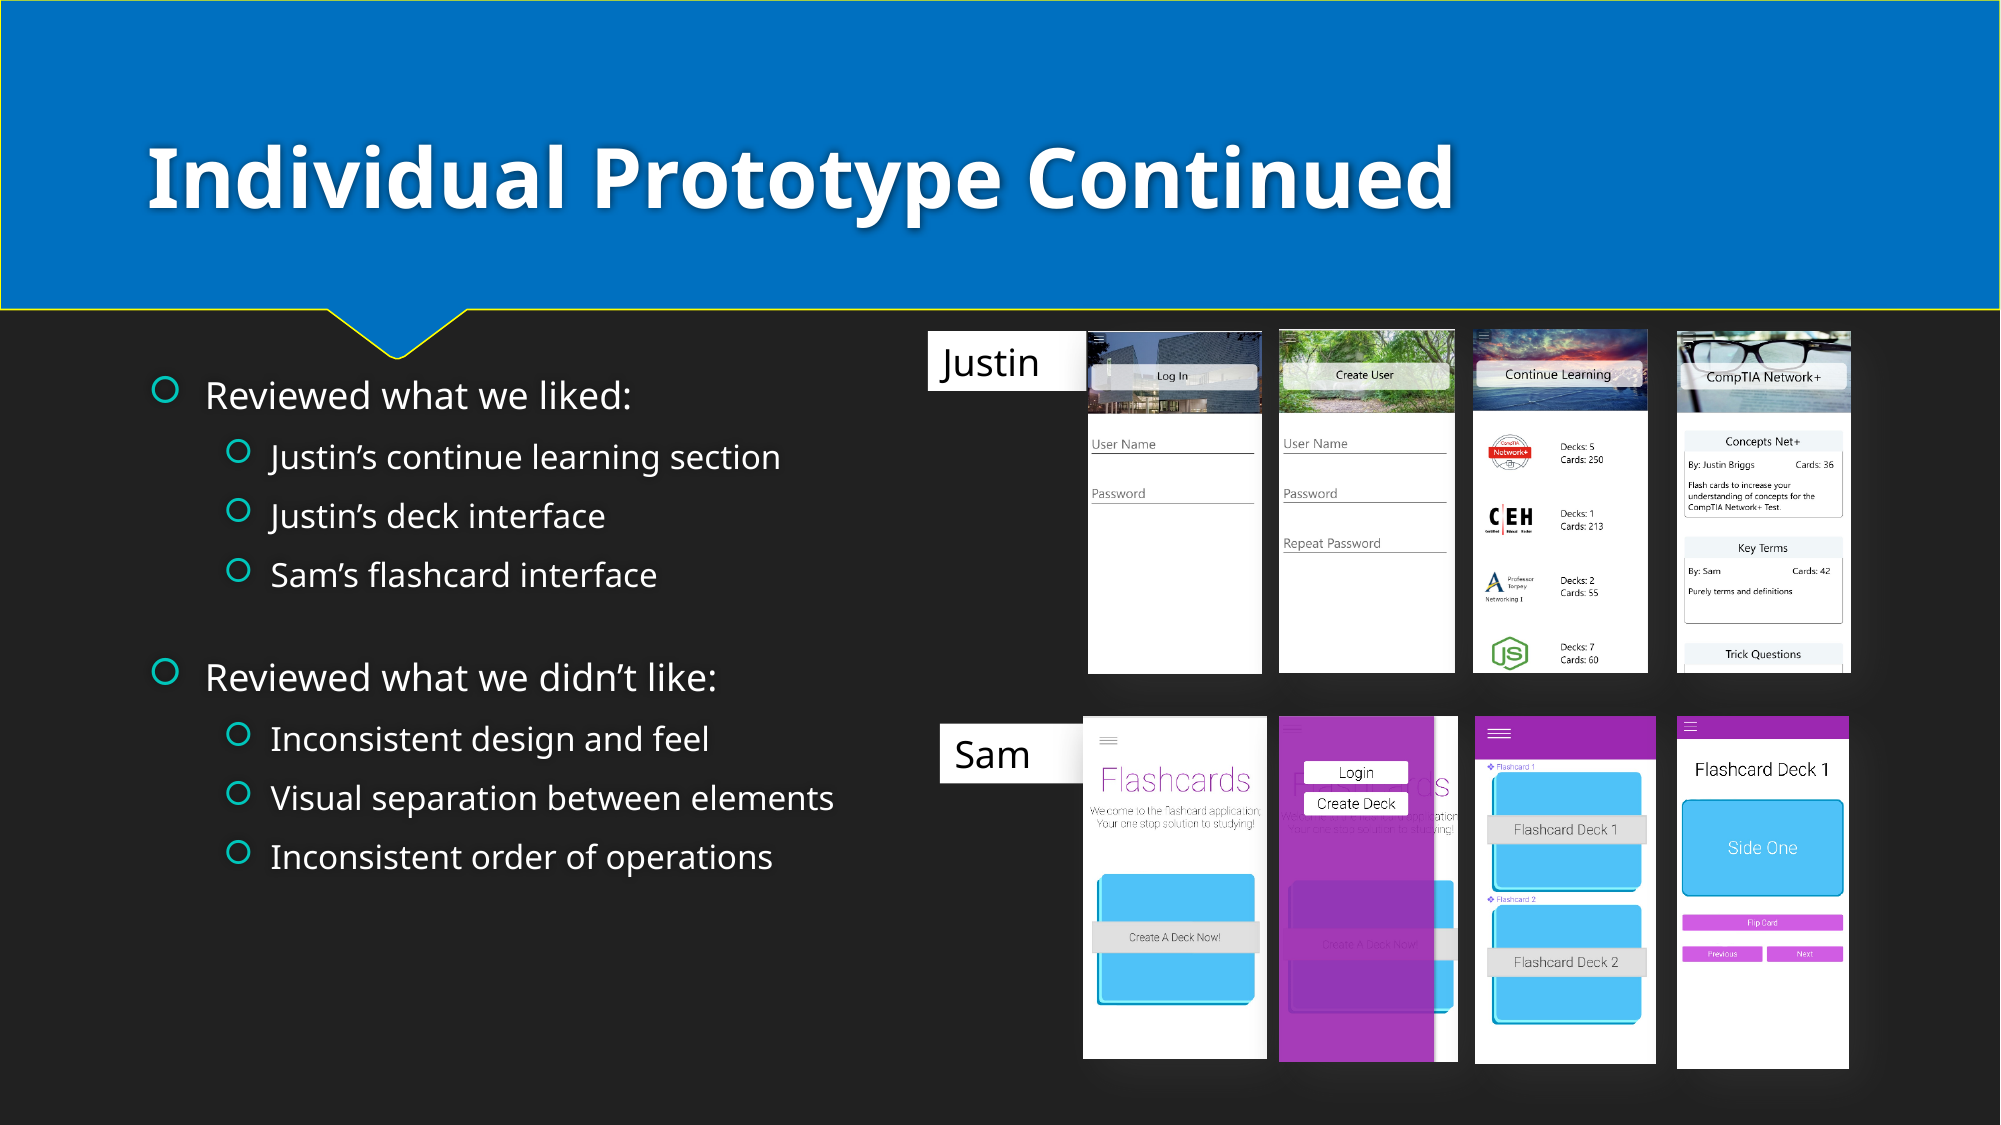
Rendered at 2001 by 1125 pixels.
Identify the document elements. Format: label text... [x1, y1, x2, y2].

picture [1279, 329, 1456, 673]
picture [1475, 715, 1656, 1065]
picture [1279, 715, 1459, 1062]
list Reviewed what we liked: Justin’s continue learning section Justin’s deck interface Sam’s flashcard interface Reviewed what we didn’t like: Inconsistent design and feel Visual separation between elements Inconsistent order of operations [133, 364, 985, 1070]
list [1472, 329, 1648, 673]
picture [1088, 330, 1262, 674]
text_box Sam [939, 723, 1072, 784]
text_box Justin [927, 331, 1087, 391]
picture [1677, 715, 1849, 1070]
title Individual Prototype Continued [132, 73, 1868, 233]
picture [1677, 330, 1851, 673]
picture [1083, 715, 1267, 1059]
